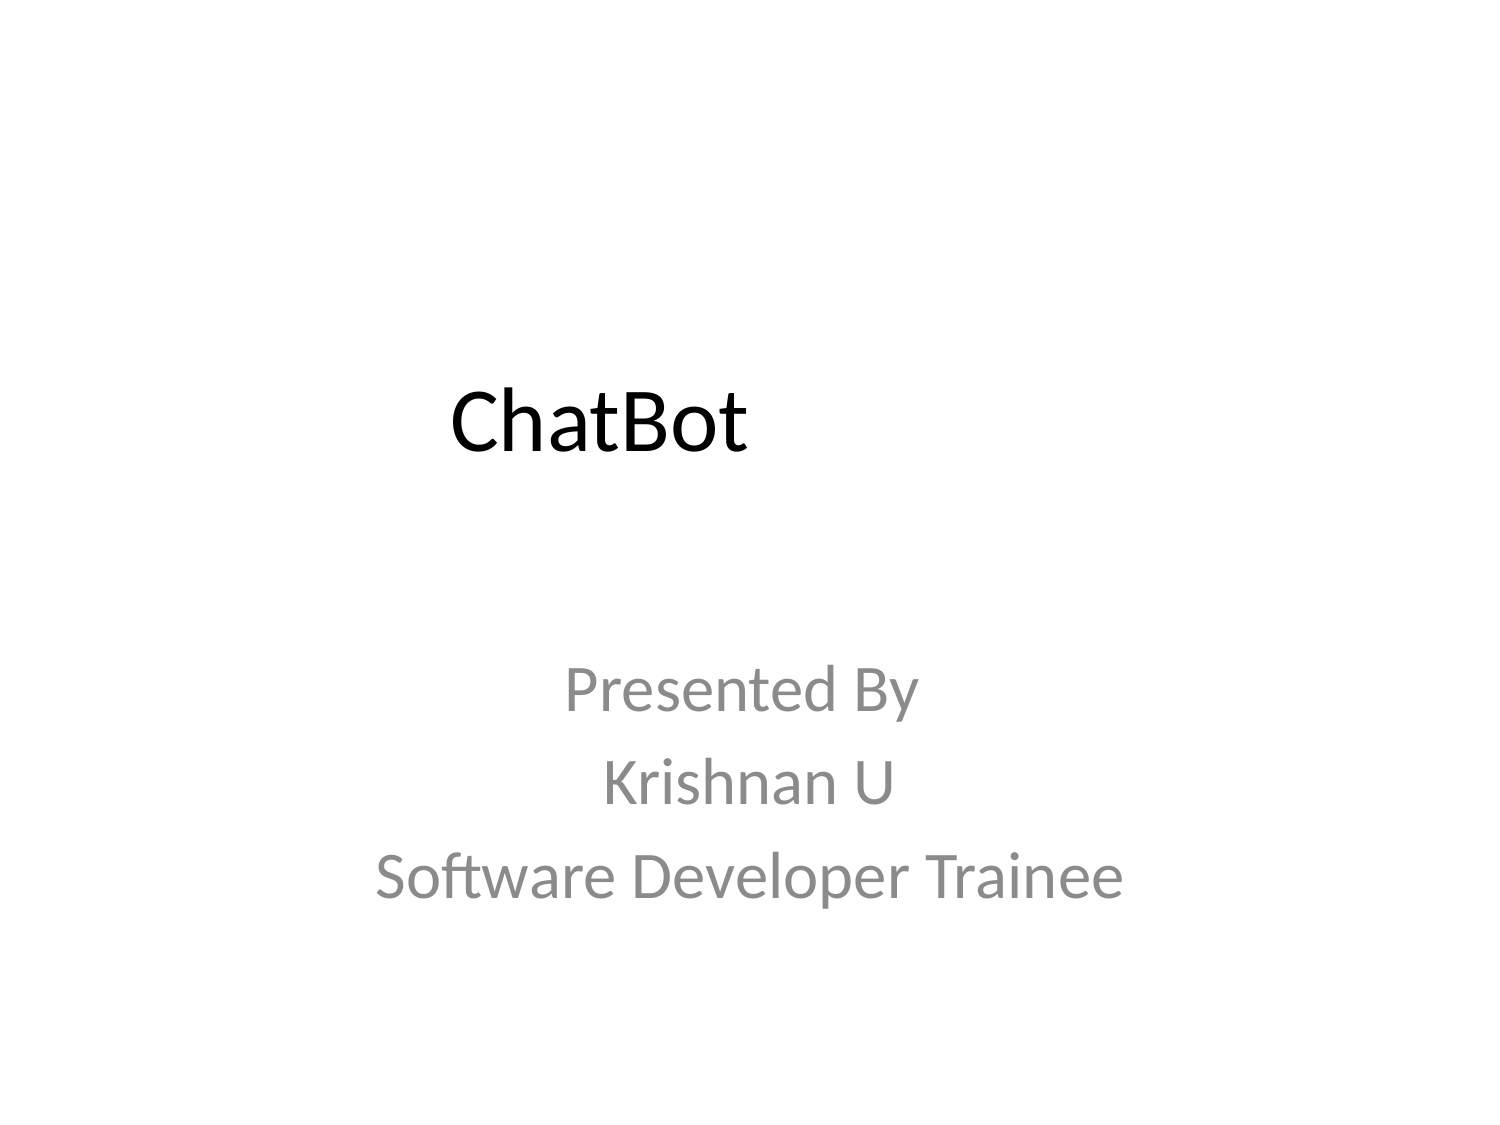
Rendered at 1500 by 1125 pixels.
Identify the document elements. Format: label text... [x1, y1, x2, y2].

subtitle Presented By Krishnan U Software Developer Trainee [225, 637, 1275, 925]
title ChatBot [112, 349, 1388, 591]
